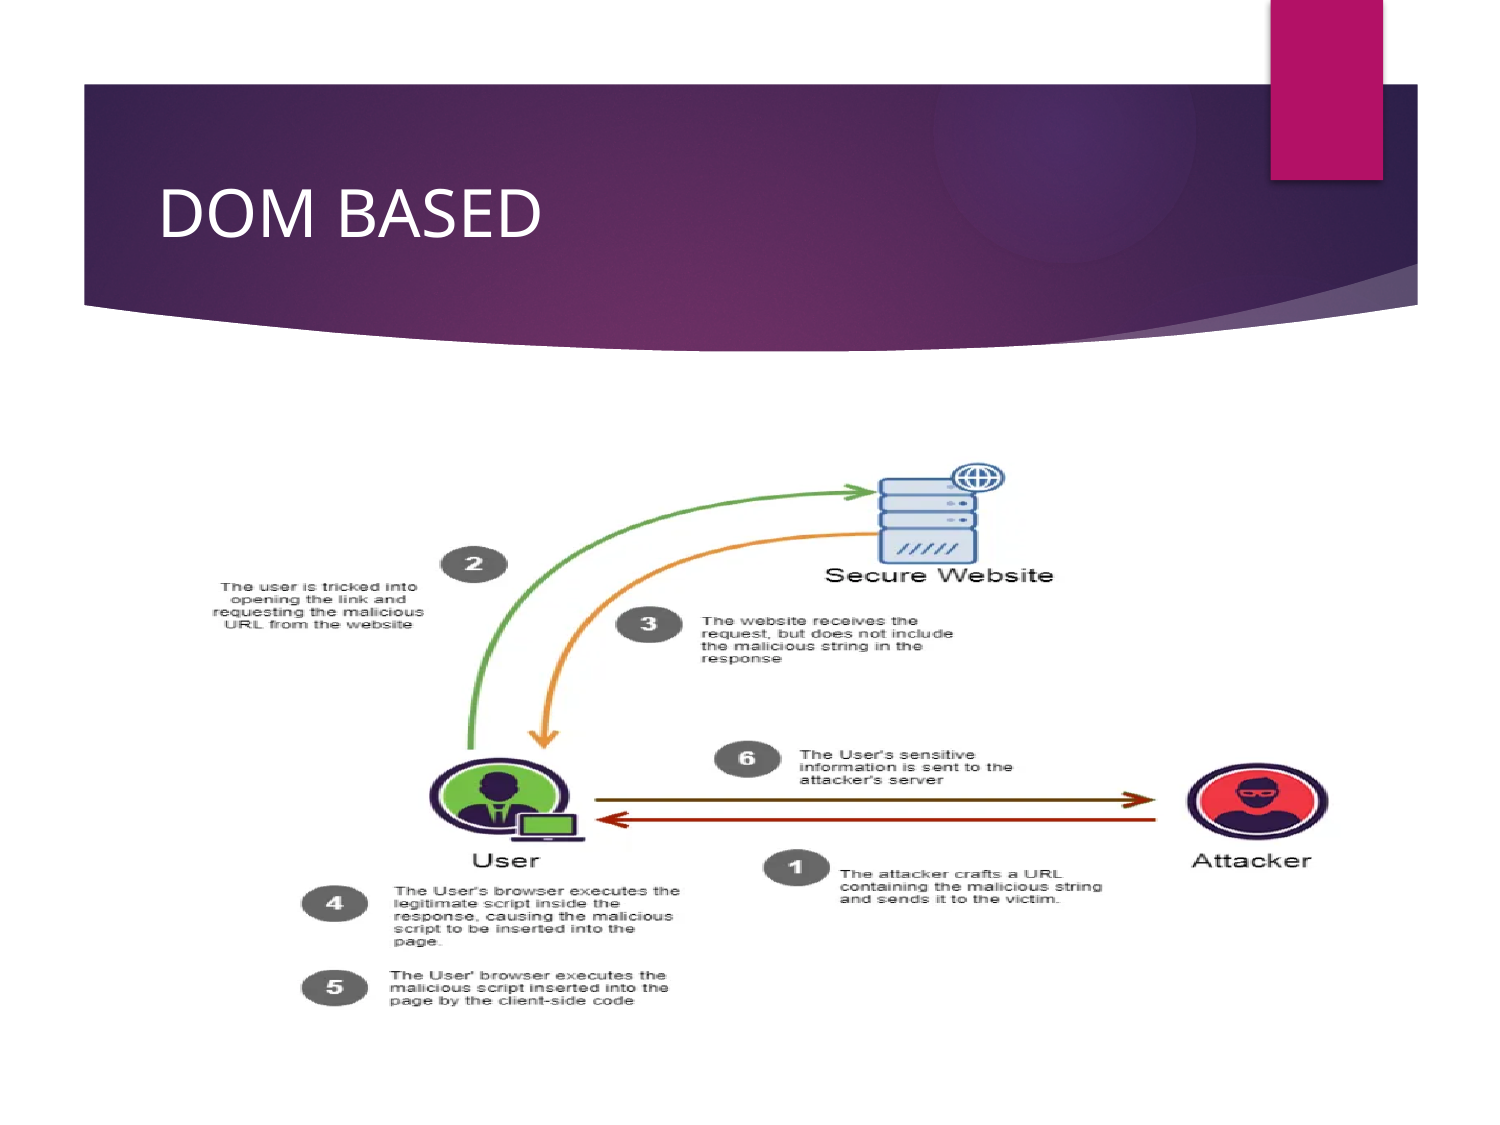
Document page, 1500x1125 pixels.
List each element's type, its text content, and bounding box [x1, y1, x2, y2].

picture [99, 412, 1376, 1024]
title DOM BASED [142, 152, 1183, 269]
